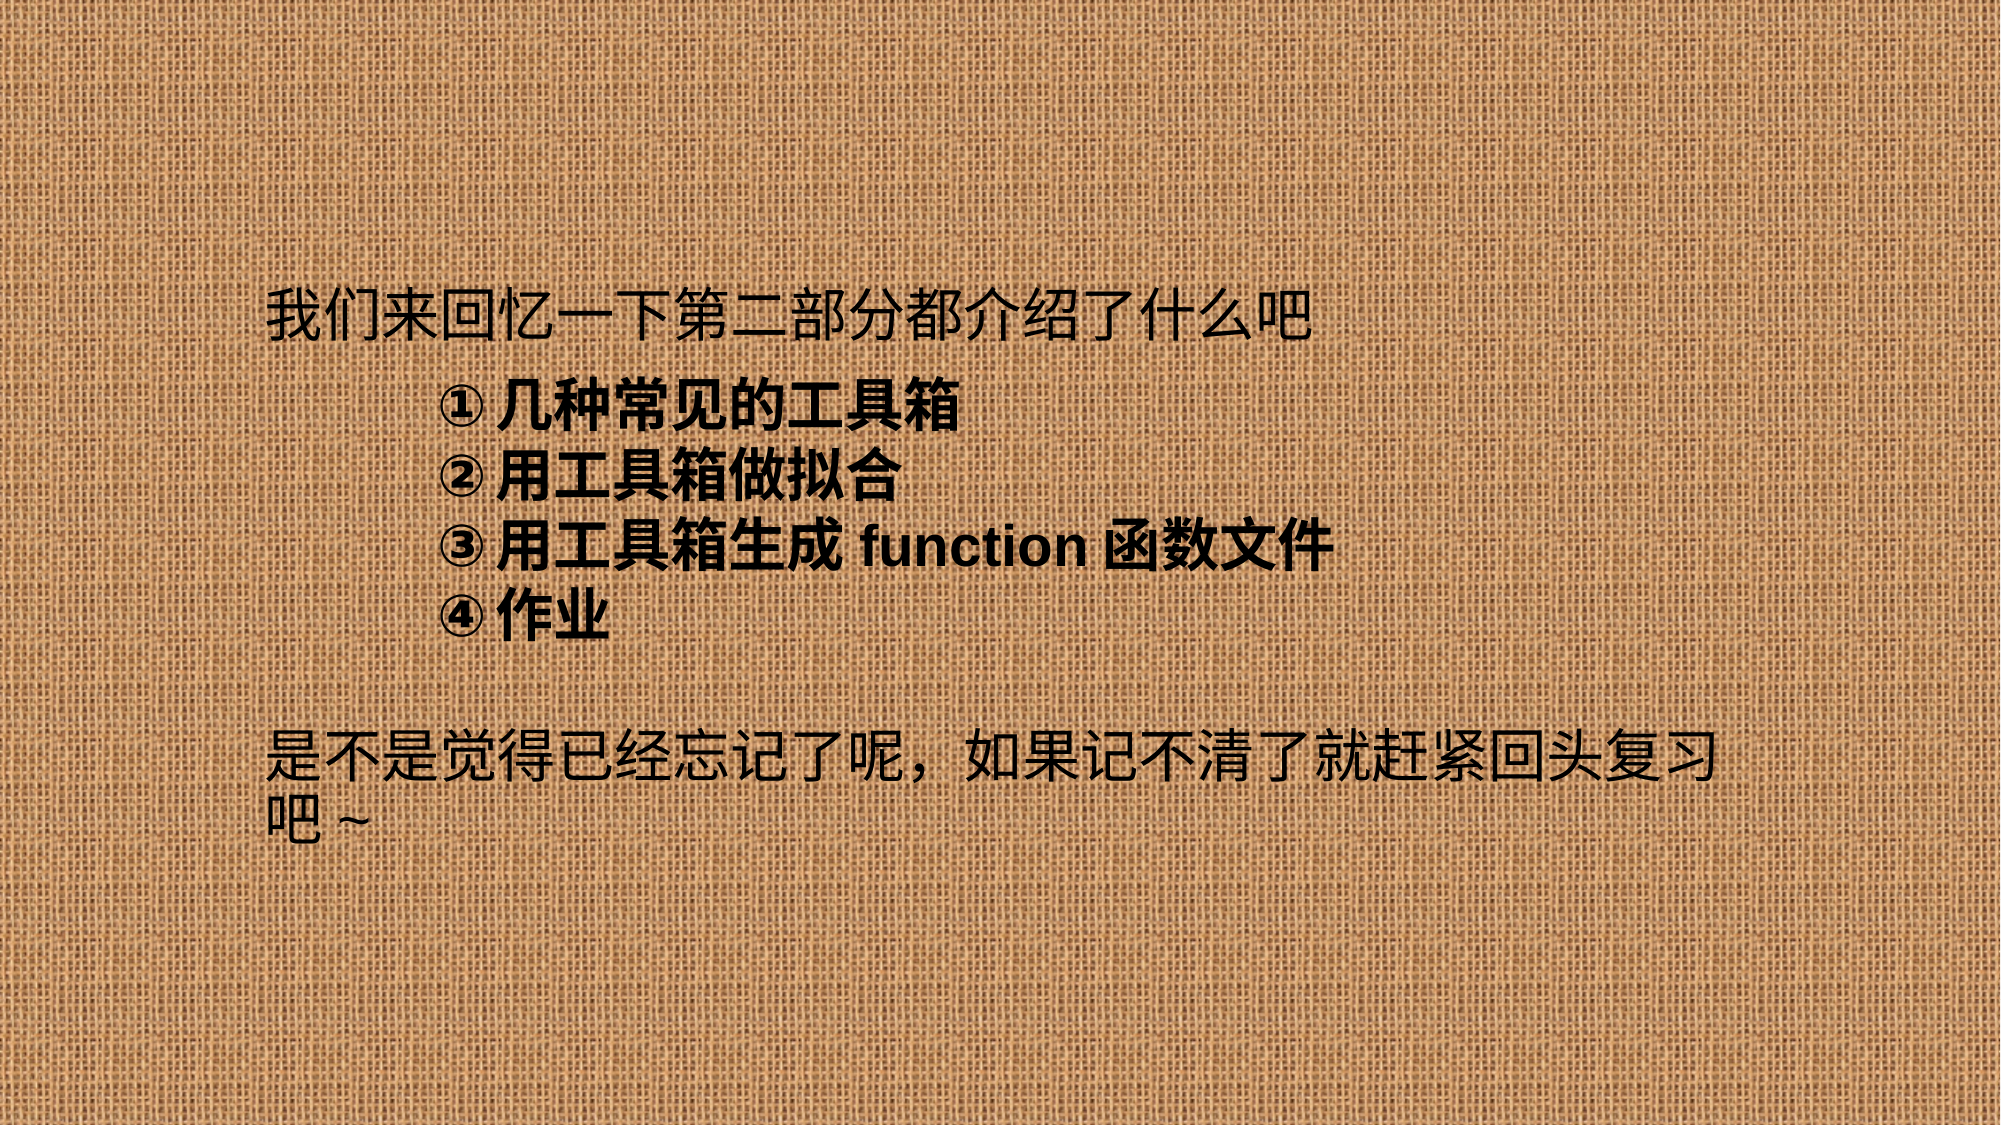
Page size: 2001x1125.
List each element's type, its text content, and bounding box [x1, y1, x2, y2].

text_box 几种常见的工具箱 用工具箱做拟合 用工具箱生成function函数文件 作业 [422, 360, 1351, 655]
title 我们来回忆一下第二部分都介绍了什么吧 是不是觉得已经忘记了呢，如果记不清了就赶紧回头复习吧~ [249, 158, 1750, 861]
picture [0, 0, 2001, 1125]
